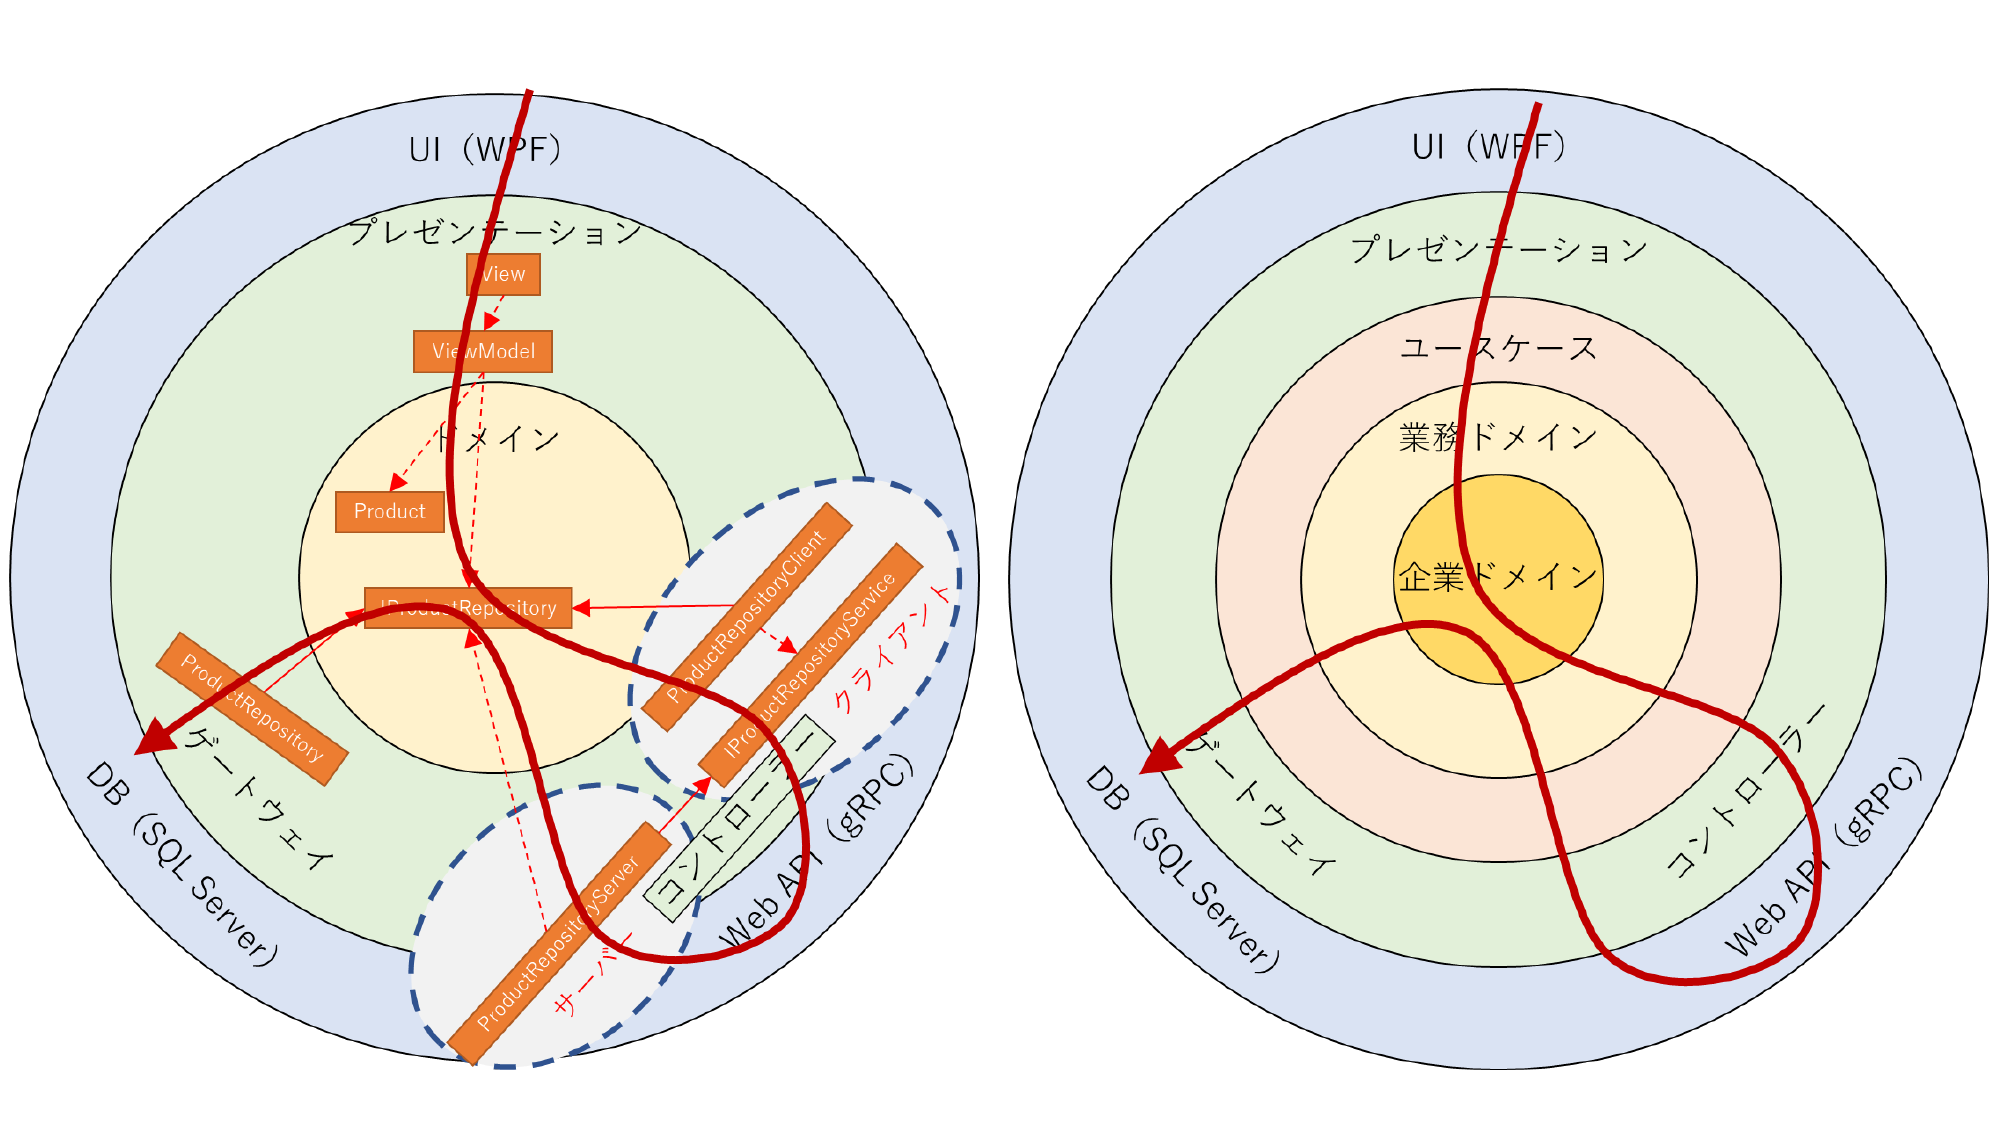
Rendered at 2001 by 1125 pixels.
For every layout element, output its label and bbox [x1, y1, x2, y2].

picture [9, 88, 990, 1070]
picture [1008, 88, 1989, 1070]
